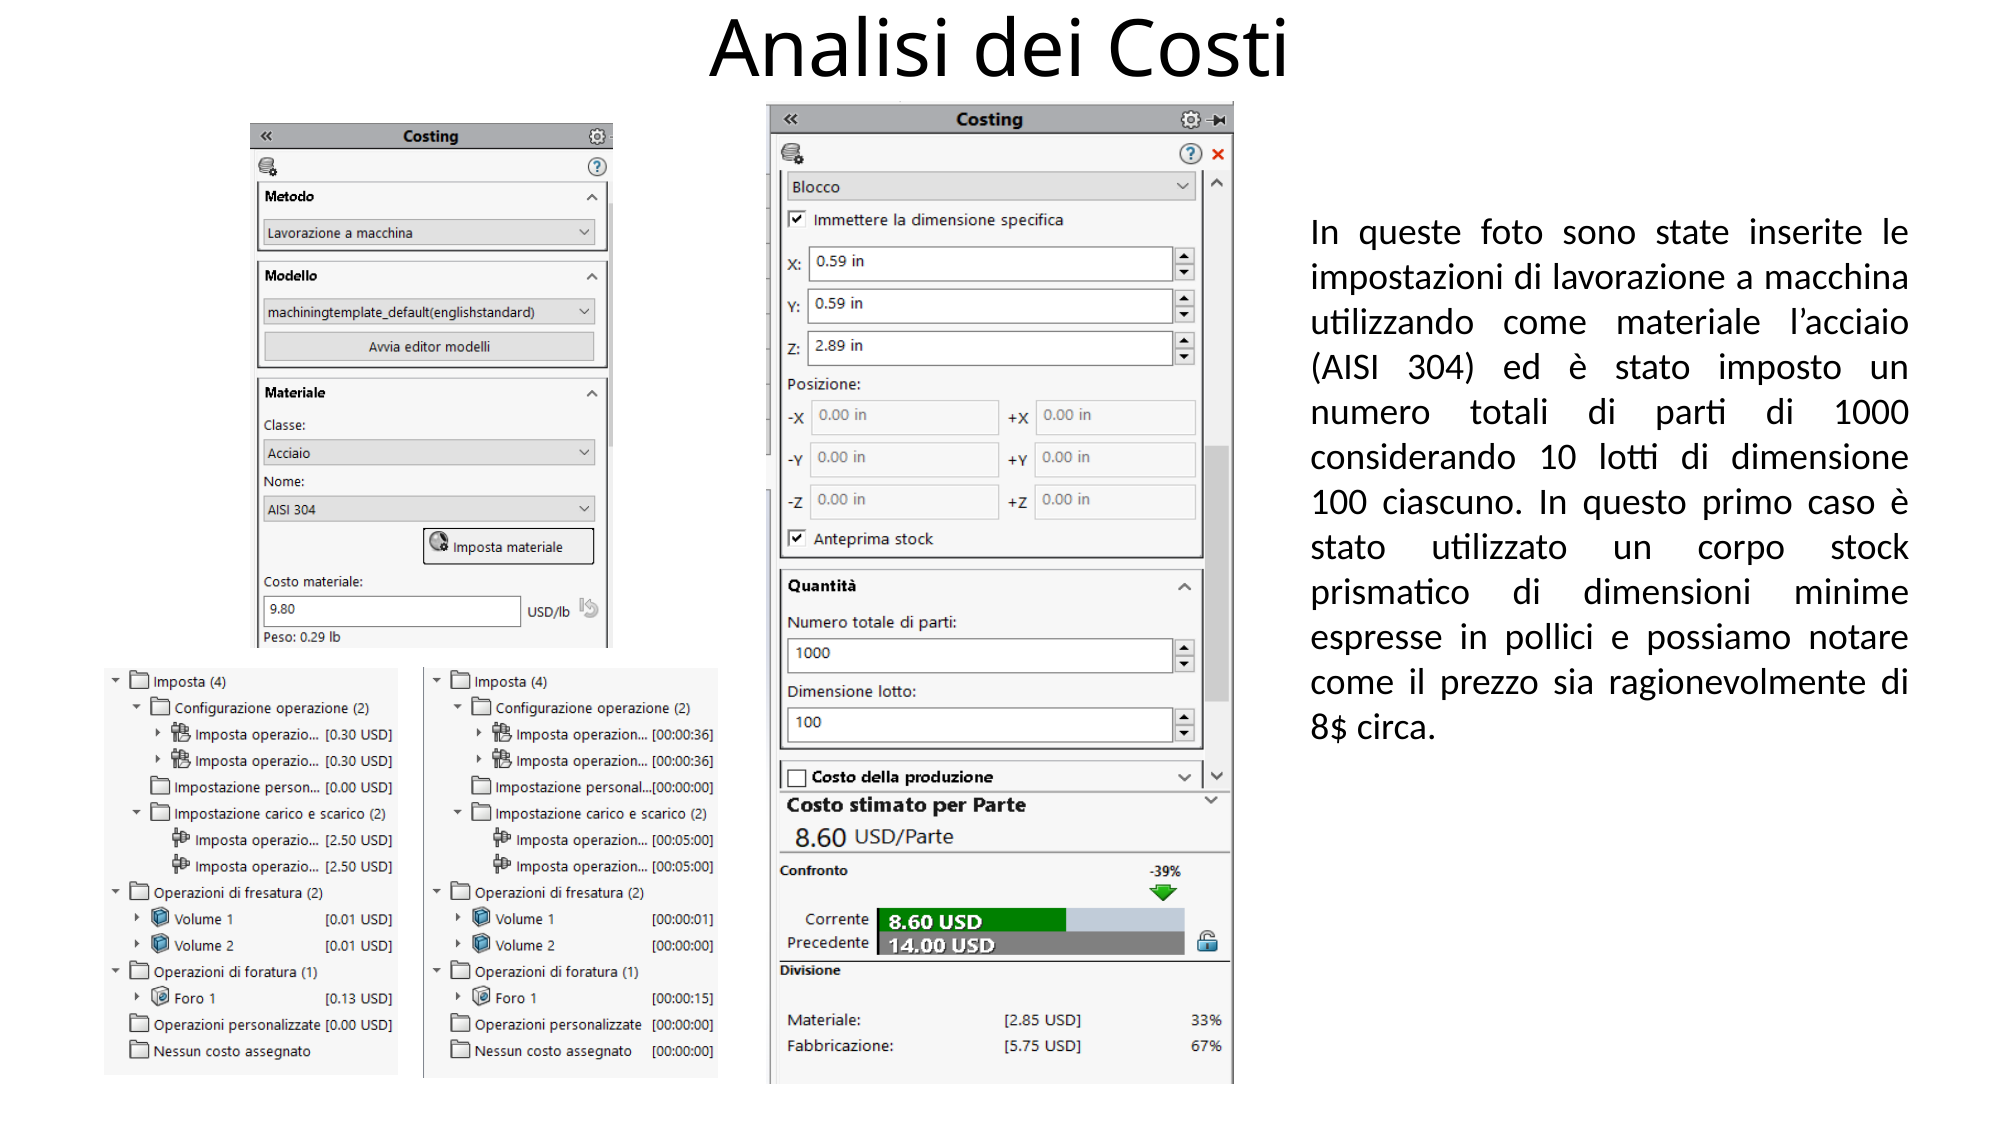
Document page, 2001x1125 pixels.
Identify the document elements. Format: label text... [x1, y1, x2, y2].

picture [423, 667, 718, 1078]
text_box In queste foto sono state inserite le impostazioni di lavorazione a macchina utilizzando come materiale l’acciaio (AISI 304) ed è stato imposto un numero totali di parti di 1000 considerando 10 lotti di dimensione 100 ciascuno. In questo primo caso è stato utilizzato un corpo stock prismatico di dimensioni minime espresse in pollici e possiamo notare come il prezzo sia ragionevolmente di 8$ circa. [1295, 199, 1925, 755]
picture [250, 123, 613, 648]
title Analisi dei Costi [685, 0, 1315, 102]
picture [103, 667, 398, 1075]
picture [766, 101, 1234, 1085]
